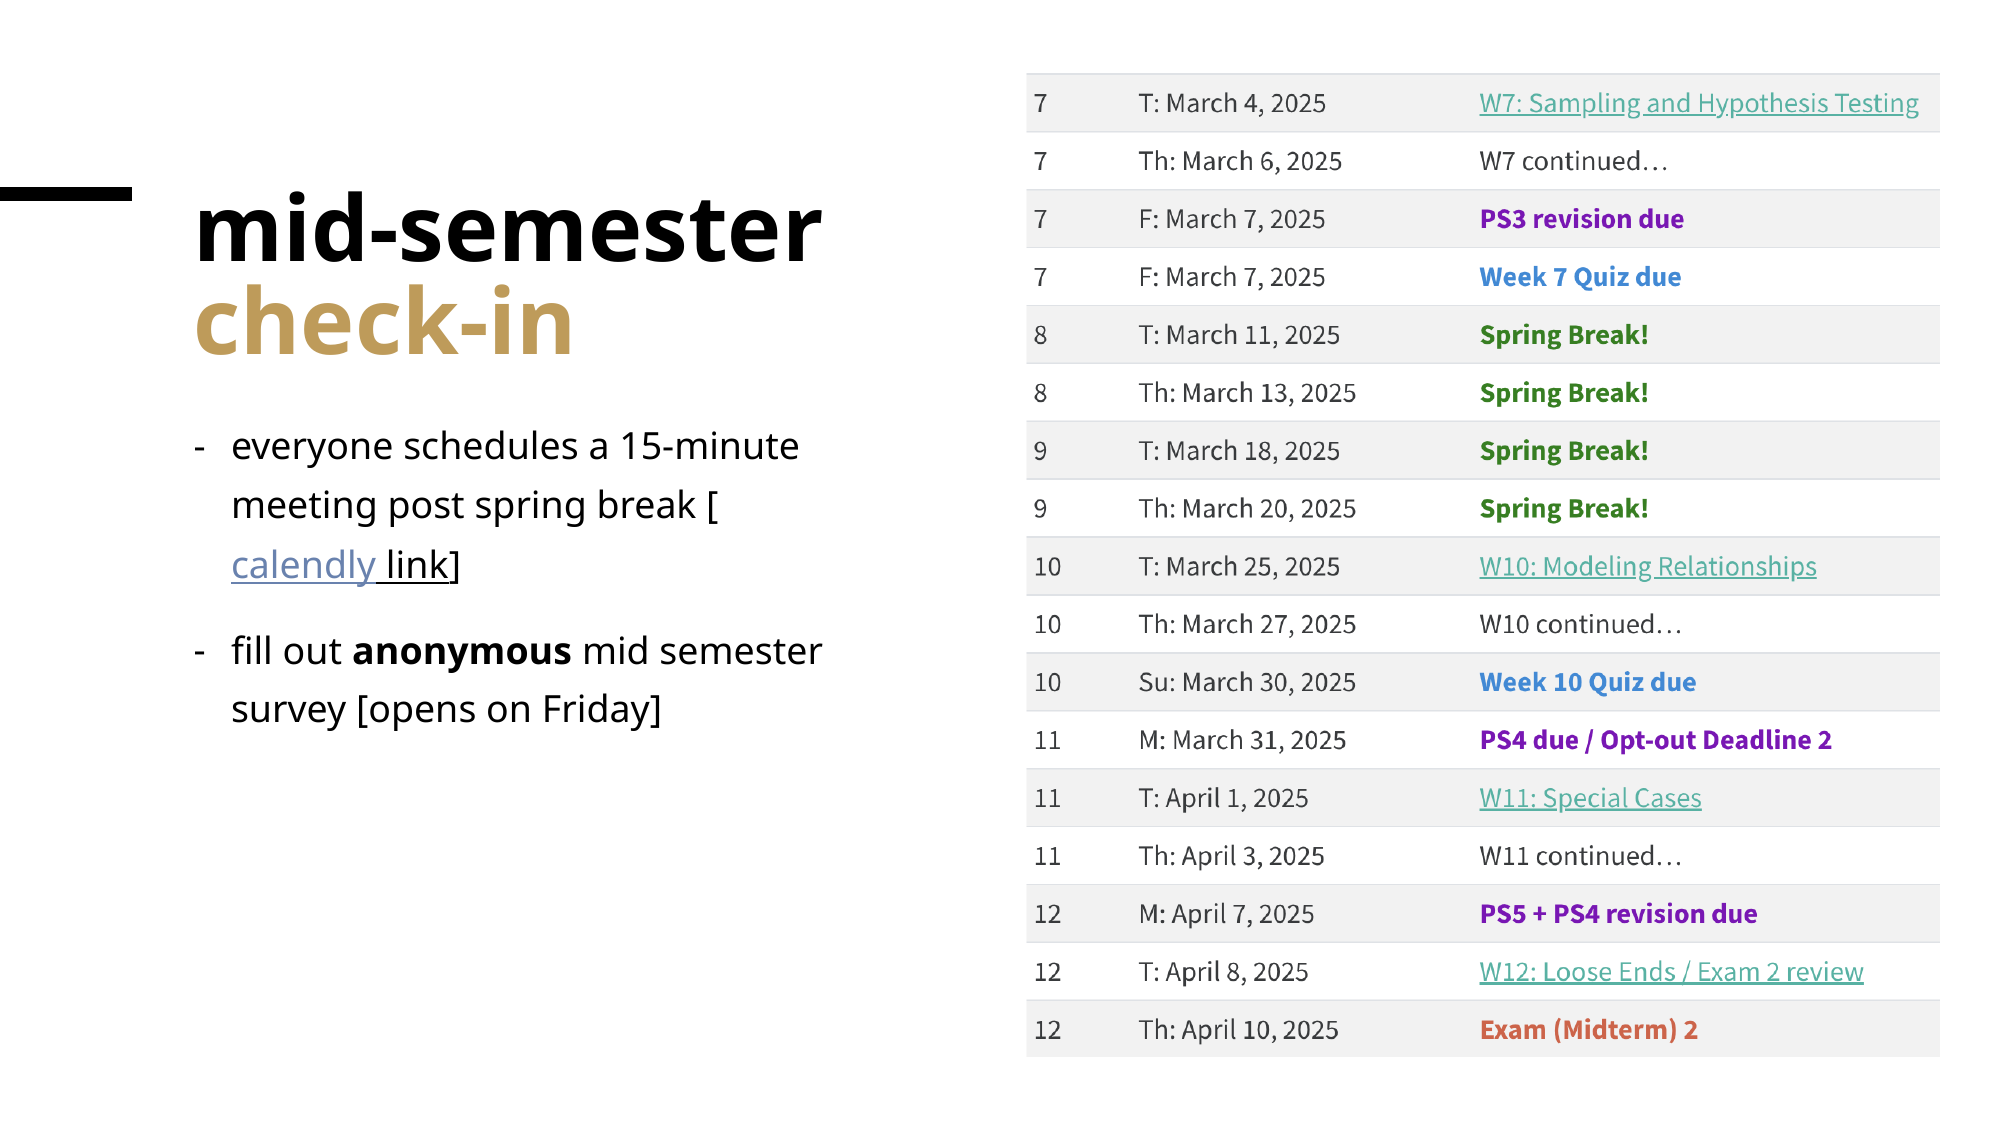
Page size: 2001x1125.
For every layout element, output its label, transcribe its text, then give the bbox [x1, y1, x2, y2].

title mid-semester check-in [178, 178, 1023, 392]
list everyone schedules a 15-minute meeting post spring break [calendly link] fill out anonymous mid semester survey [opens on Friday] [178, 401, 853, 1032]
picture [1023, 68, 1940, 1057]
